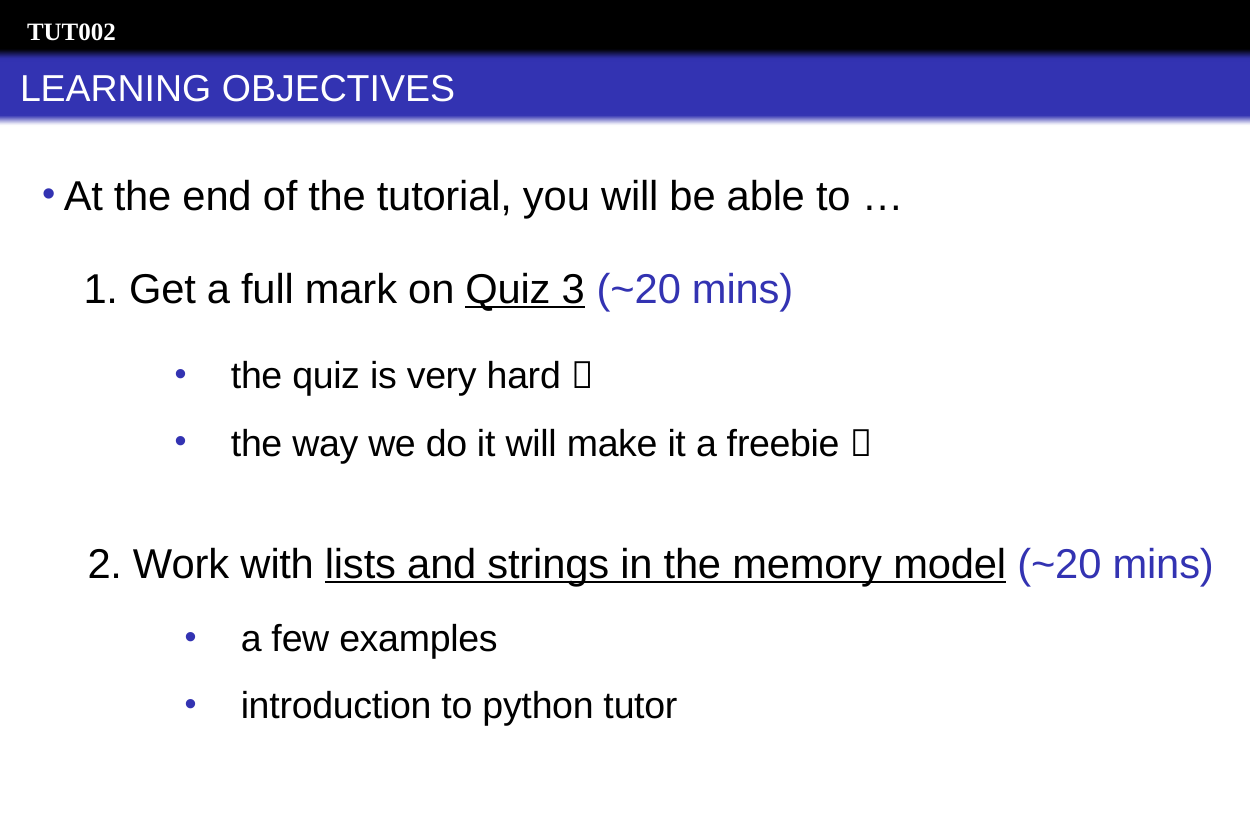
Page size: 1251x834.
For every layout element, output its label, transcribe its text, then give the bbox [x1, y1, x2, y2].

text_box 2. Work with lists and strings in the memory model (~20 mins) [70, 529, 1229, 594]
text_box 1. Get a full mark on Quiz 3 (~20 mins) [66, 279, 1042, 351]
text_box the quiz is very hard  the way we do it will make it a freebie  [157, 321, 1016, 471]
text_box a few examples introduction to python tutor [167, 606, 693, 734]
picture [0, 0, 1250, 129]
text_box At the end of the tutorial, you will be able to … [25, 161, 930, 226]
